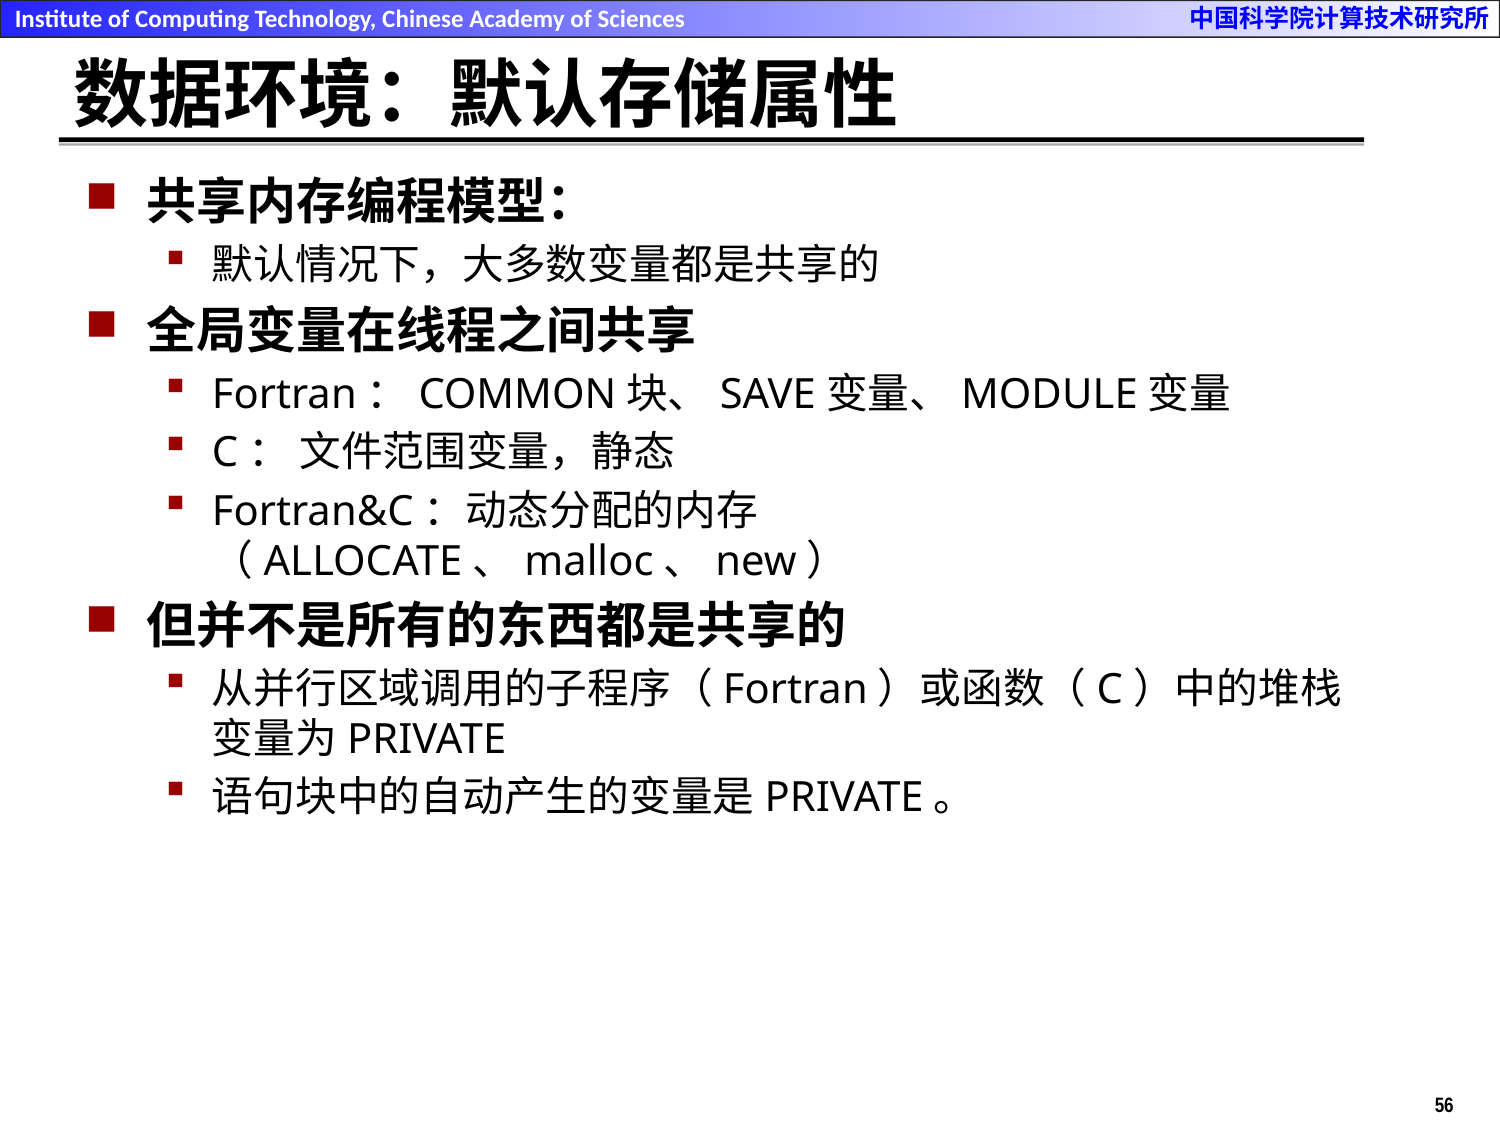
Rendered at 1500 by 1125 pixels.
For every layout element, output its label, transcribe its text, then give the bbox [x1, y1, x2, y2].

table_cell DYNAMIC [720, 2, 725, 31]
text_box [515, 2, 519, 31]
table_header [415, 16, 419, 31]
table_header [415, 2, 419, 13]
list 共享内存编程模型： 默认情况下，大多数变量都是共享的 全局变量在线程之间共享 Fortran：COMMON块、SAVE变量、MODULE变量 C： 文件范围变量，静态 Fortran&C：动态分配的内存（ALLOCATE、malloc、new） 但并不是所有的东西都是共享的 从并行区域调用的子程序（Fortran）或函数（C）中的堆栈变量为PRIVATE 语句块中的自动产生的变量是PRIVATE。 [74, 162, 1371, 1040]
text_box [27, 31, 1379, 178]
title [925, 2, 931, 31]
table_cell 3 [820, 2, 825, 31]
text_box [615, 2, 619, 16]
